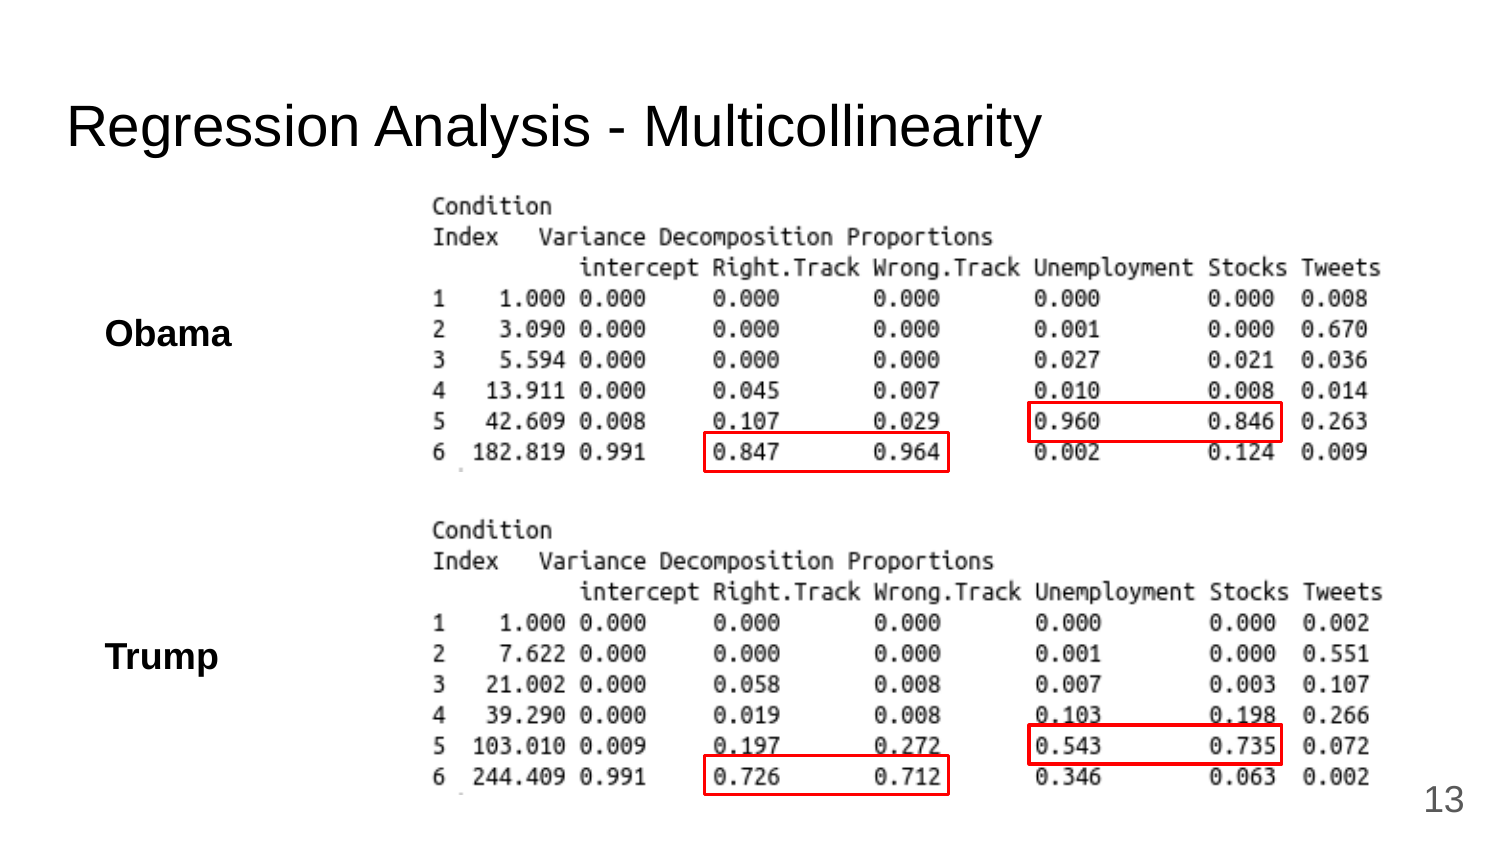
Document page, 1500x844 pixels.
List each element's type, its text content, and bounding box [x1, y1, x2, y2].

picture [425, 192, 1391, 473]
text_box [704, 402, 1283, 472]
slide_number ‹#› [1389, 764, 1480, 830]
title Regression Analysis - Multicollinearity [51, 72, 1449, 167]
text_box Trump [89, 617, 357, 695]
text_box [704, 724, 1283, 795]
text_box Obama [89, 293, 357, 371]
picture [425, 516, 1391, 795]
